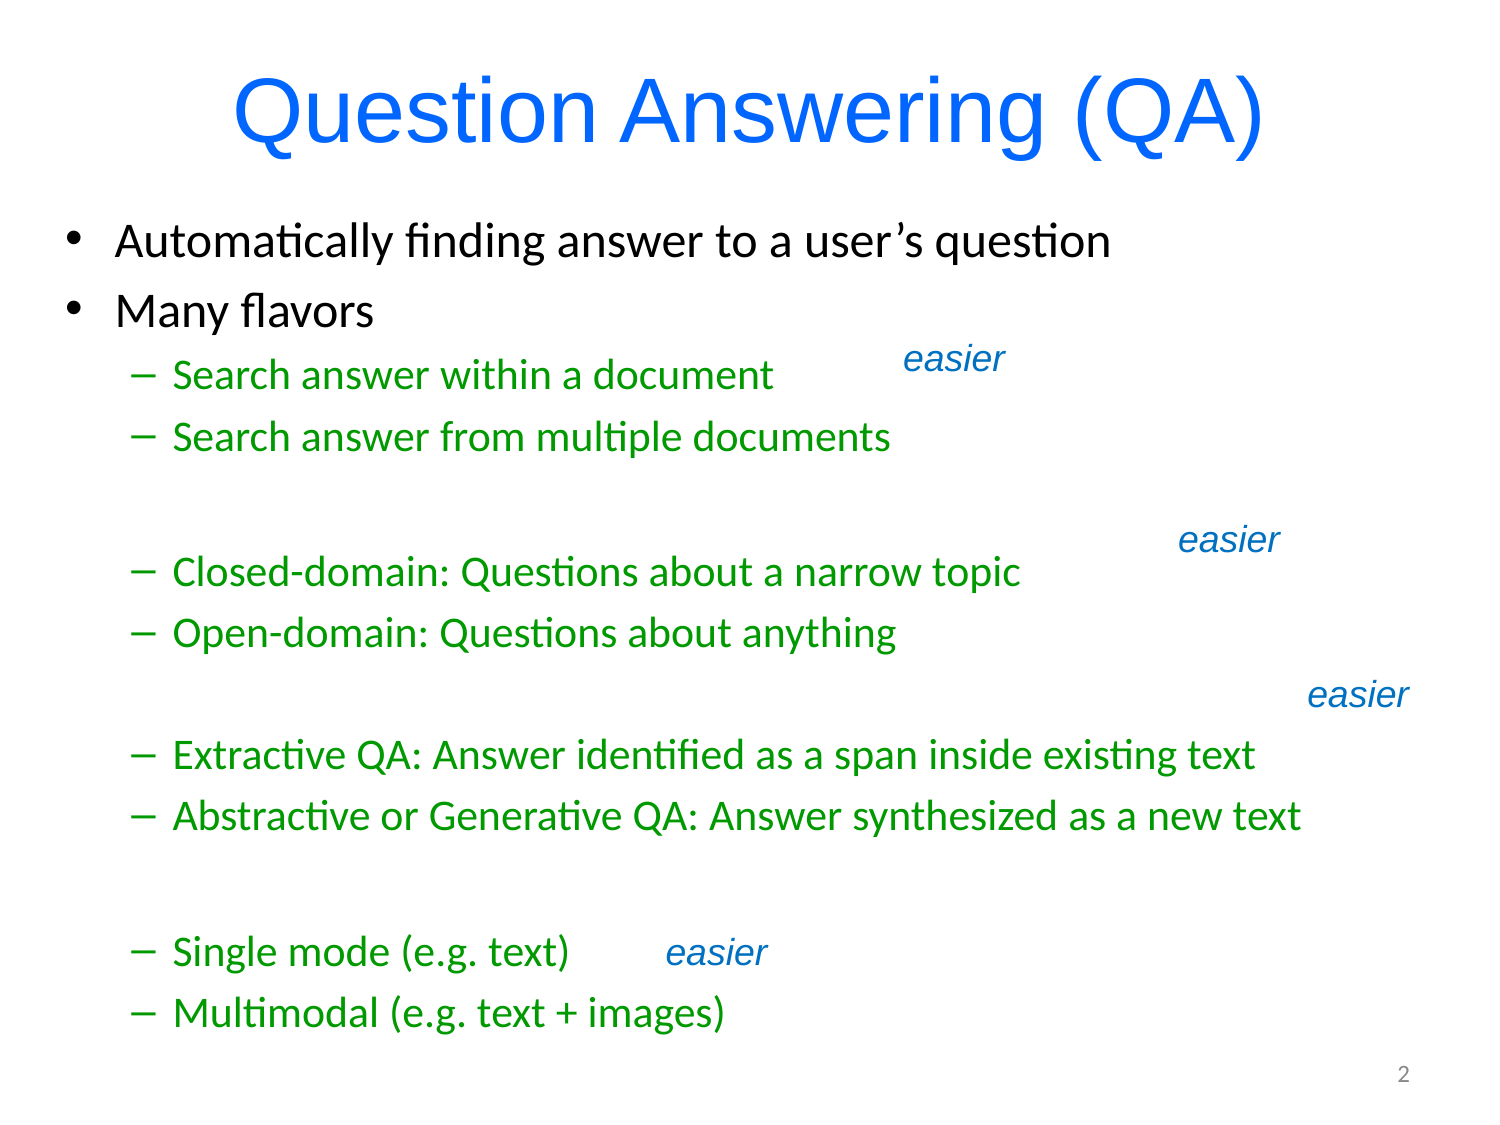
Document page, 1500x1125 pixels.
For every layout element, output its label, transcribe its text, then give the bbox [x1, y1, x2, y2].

slide_number 2 [1074, 1042, 1425, 1103]
title Question Answering (QA) [75, 12, 1425, 200]
text_box easier [1163, 508, 1295, 568]
text_box easier [1292, 662, 1424, 723]
list Automatically finding answer to a user’s question Many flavors Search answer within a document Search answer from multiple documents Closed-domain: Questions about a narrow topic Open-domain: Questions about anything Extractive QA: Answer identified as a span inside existing text Abstractive or Generative QA: Answer synthesized as a new text Single mode (e.g. text) Multimodal (e.g. text + images) [50, 200, 1450, 1050]
text_box easier [650, 920, 783, 981]
text_box easier [888, 326, 1020, 387]
